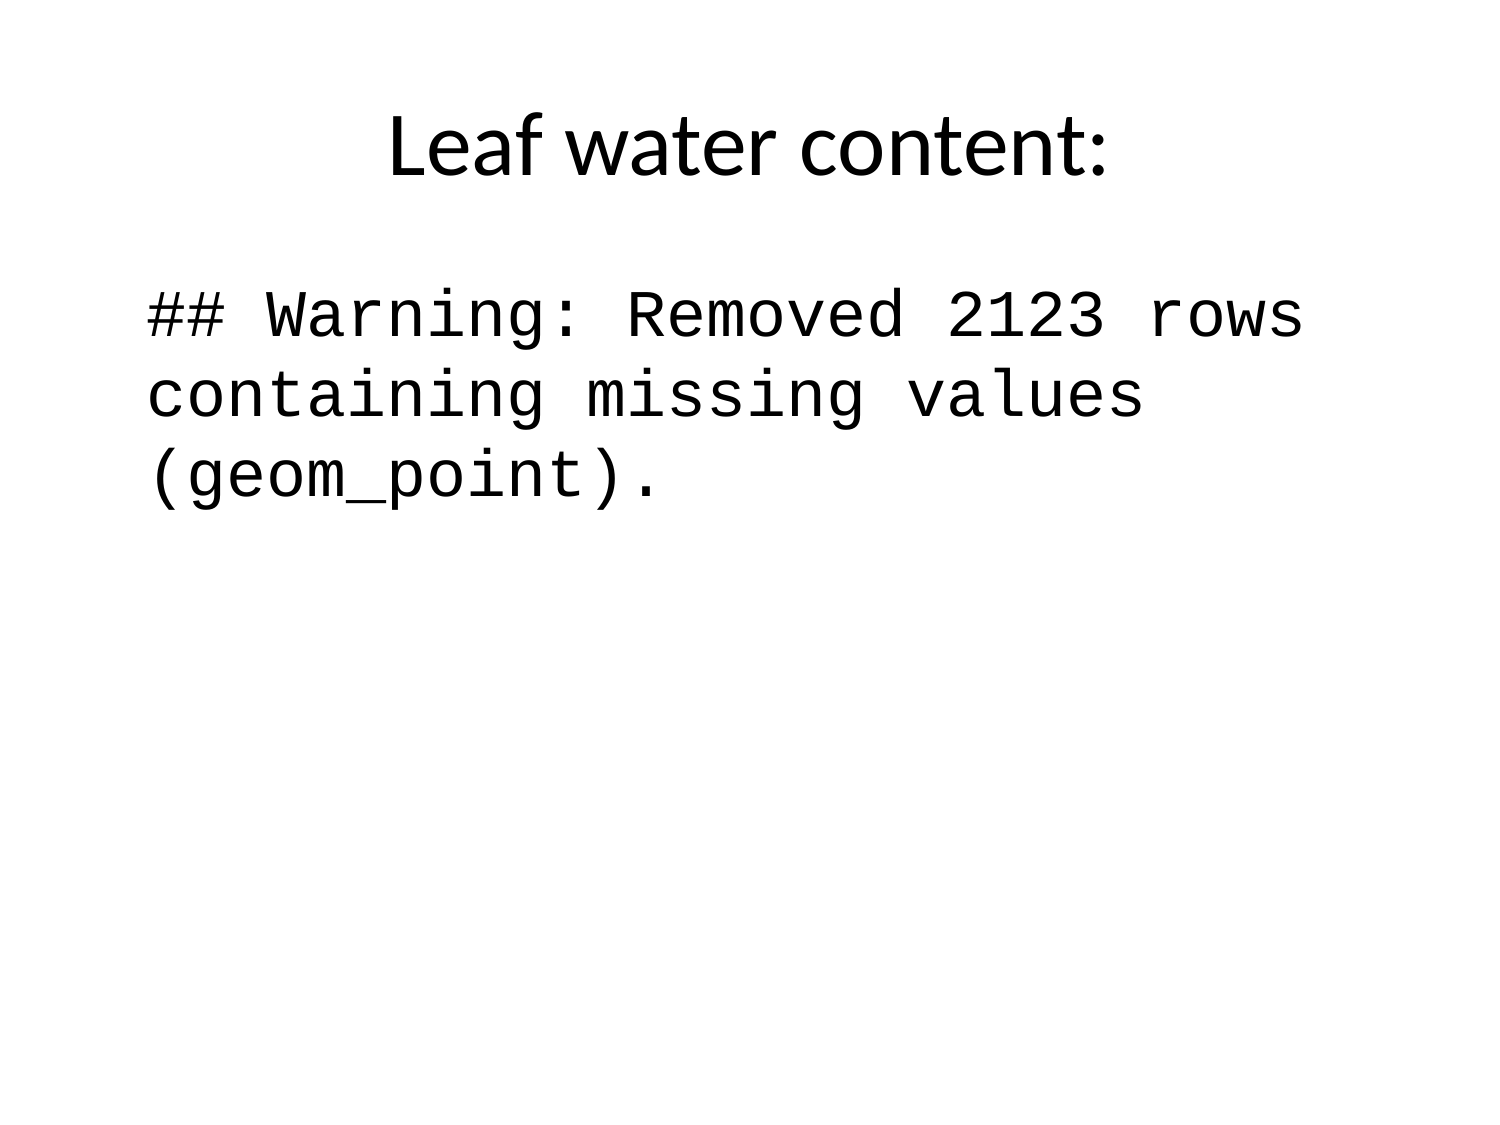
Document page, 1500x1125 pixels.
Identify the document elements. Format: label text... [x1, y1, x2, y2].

title Leaf water content: [75, 45, 1425, 233]
list ## Warning: Removed 2123 rows containing missing values (geom_point). [75, 262, 1425, 1005]
